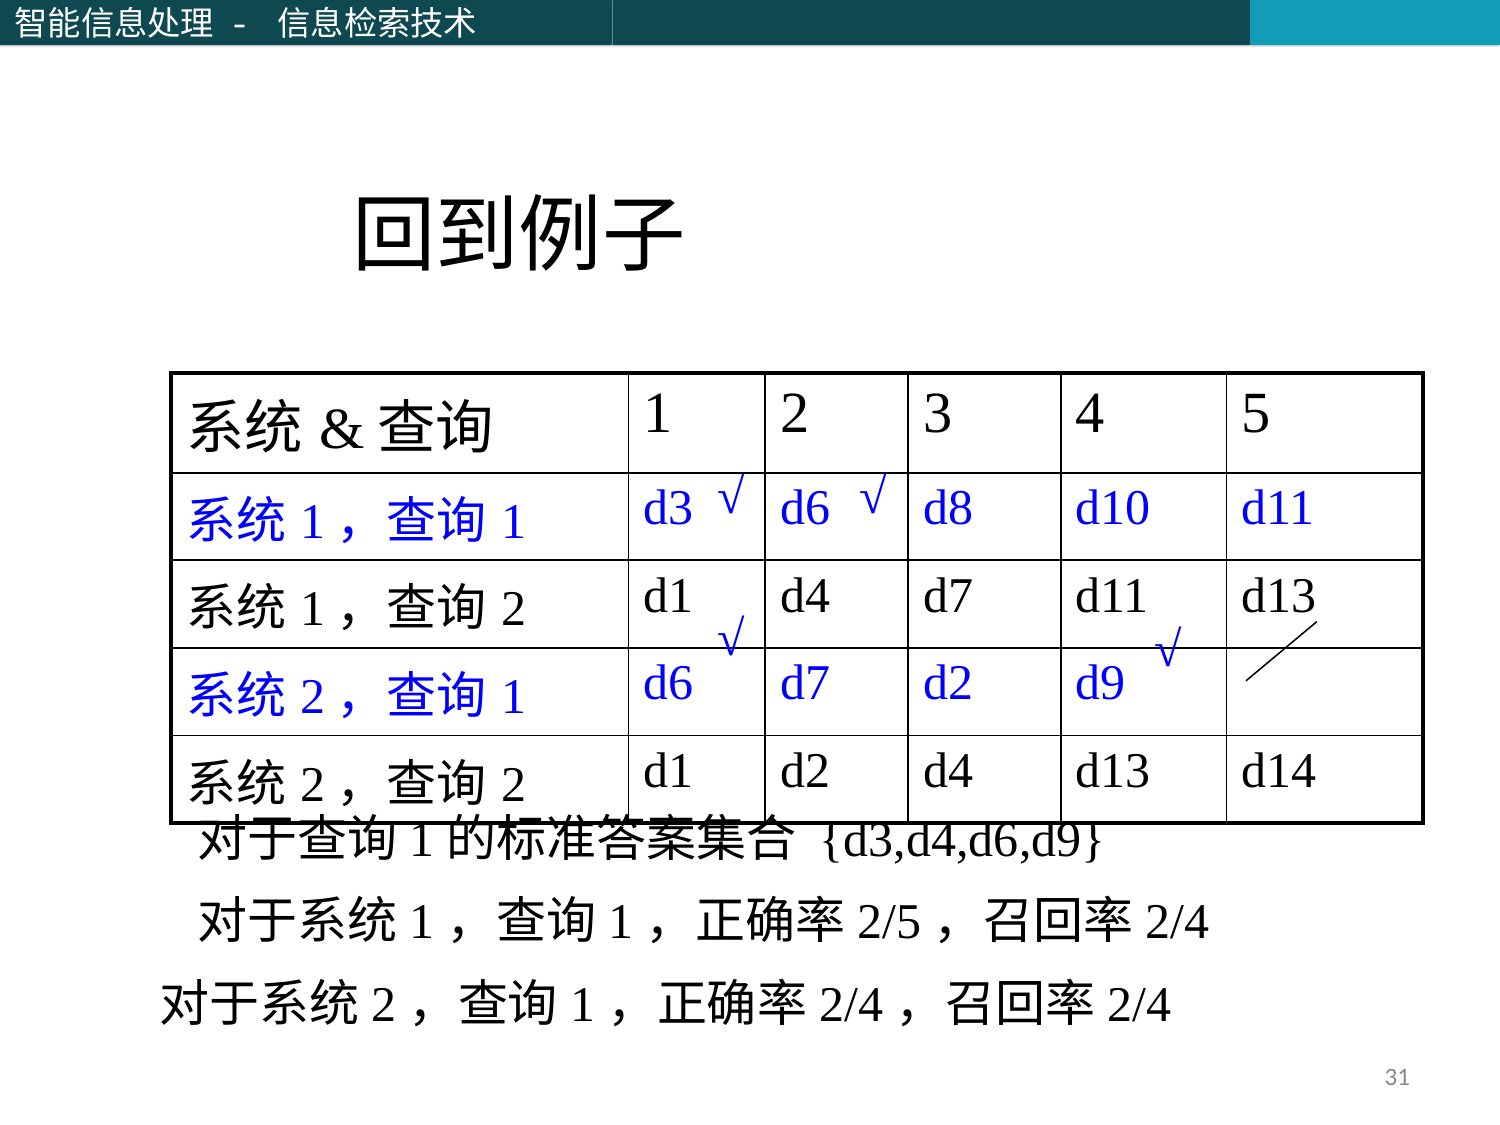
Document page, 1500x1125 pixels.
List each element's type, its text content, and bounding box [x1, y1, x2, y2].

text_box 对于系统1，查询1，正确率2/5，召回率2/4 [182, 881, 1258, 957]
table_cell d2 [766, 736, 907, 798]
table_cell d14 [1227, 736, 1421, 798]
text_box √ [844, 456, 903, 531]
table_cell d7 [766, 649, 907, 735]
table_cell d11 [1227, 474, 1421, 559]
table_cell d13 [1062, 736, 1226, 798]
table_header 1 [629, 375, 764, 472]
table_cell d3 [629, 474, 764, 559]
title 回到例子 [337, 101, 1468, 289]
table_cell d8 [909, 474, 1060, 559]
slide_number 31 [1112, 1037, 1425, 1113]
table_cell d4 [909, 736, 1060, 798]
table_cell 系统1，查询1 [173, 474, 628, 559]
table_cell d4 [766, 561, 907, 647]
table_header 5 [1227, 375, 1421, 472]
table_cell 系统1，查询2 [173, 561, 628, 647]
table_header 4 [1062, 375, 1226, 472]
table_header 2 [766, 375, 907, 472]
table_cell d13 [1227, 561, 1421, 647]
table_cell d2 [909, 649, 1060, 735]
table_cell d9 [1062, 649, 1226, 735]
text_box [619, 810, 703, 881]
table_cell d10 [1062, 474, 1226, 559]
table_cell 系统2，查询1 [173, 649, 628, 735]
text_box √ [1140, 609, 1198, 685]
table_header 系统&查询 [173, 375, 628, 472]
table_cell d1 [629, 561, 764, 647]
text_box 对于系统2，查询1，正确率2/4，召回率2/4 [144, 964, 1186, 1039]
table_cell d7 [909, 561, 1060, 647]
text_box 对于查询1的标准答案集合 {d3,d4,d6,d9} [183, 798, 1436, 874]
table_header 3 [909, 375, 1060, 472]
table_cell d1 [629, 736, 764, 798]
table_cell d6 [629, 649, 764, 735]
table_cell d6 [766, 474, 907, 559]
table_cell 系统2，查询2 [173, 736, 628, 821]
text_box √ [703, 597, 761, 673]
table_cell [1227, 649, 1421, 735]
text_box √ [703, 456, 761, 531]
table_cell d11 [1062, 561, 1226, 647]
